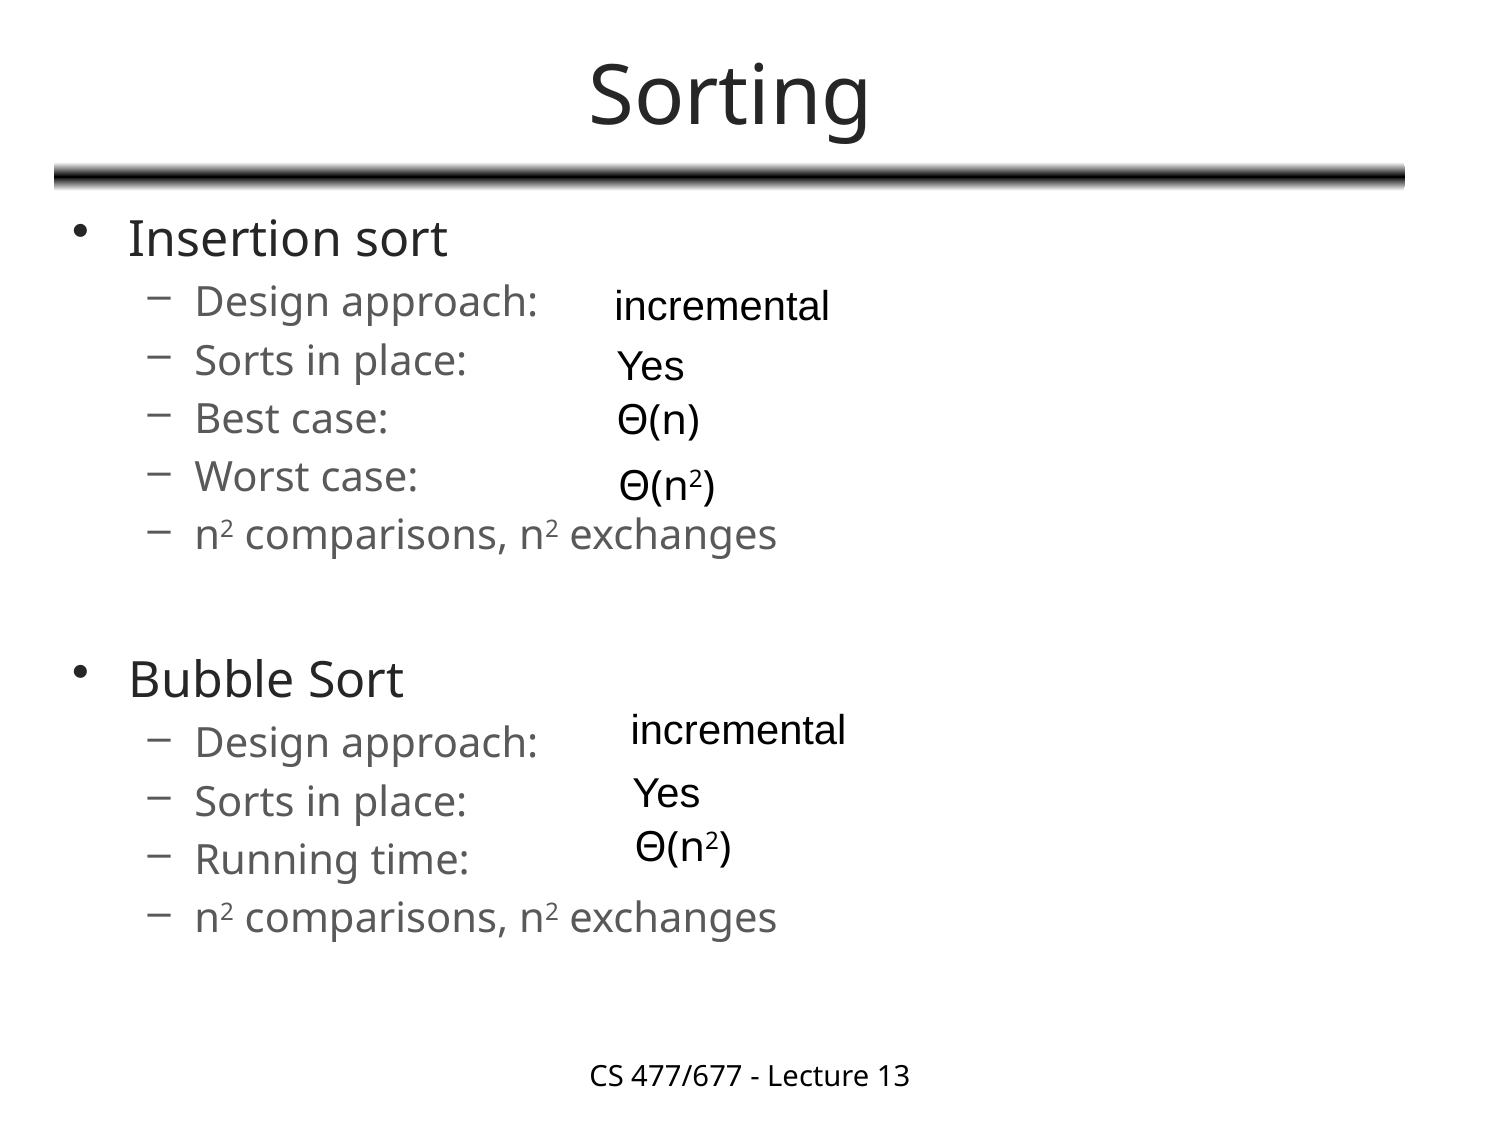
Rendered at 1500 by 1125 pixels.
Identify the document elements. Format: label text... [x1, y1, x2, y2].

text_box Yes [601, 337, 700, 385]
text_box Yes [617, 761, 716, 823]
text_box Θ(n) [601, 385, 715, 451]
list Insertion sort Design approach: Sorts in place: Best case: Worst case: n2 comparisons, n2 exchanges Bubble Sort Design approach: Sorts in place: Running time: n2 comparisons, n2 exchanges [57, 198, 1408, 1100]
text_box Θ(n2) [603, 451, 731, 517]
text_box incremental [599, 271, 846, 337]
title Sorting [55, 16, 1407, 166]
text_box Θ(n2) [619, 812, 747, 878]
text_box incremental [615, 695, 862, 761]
